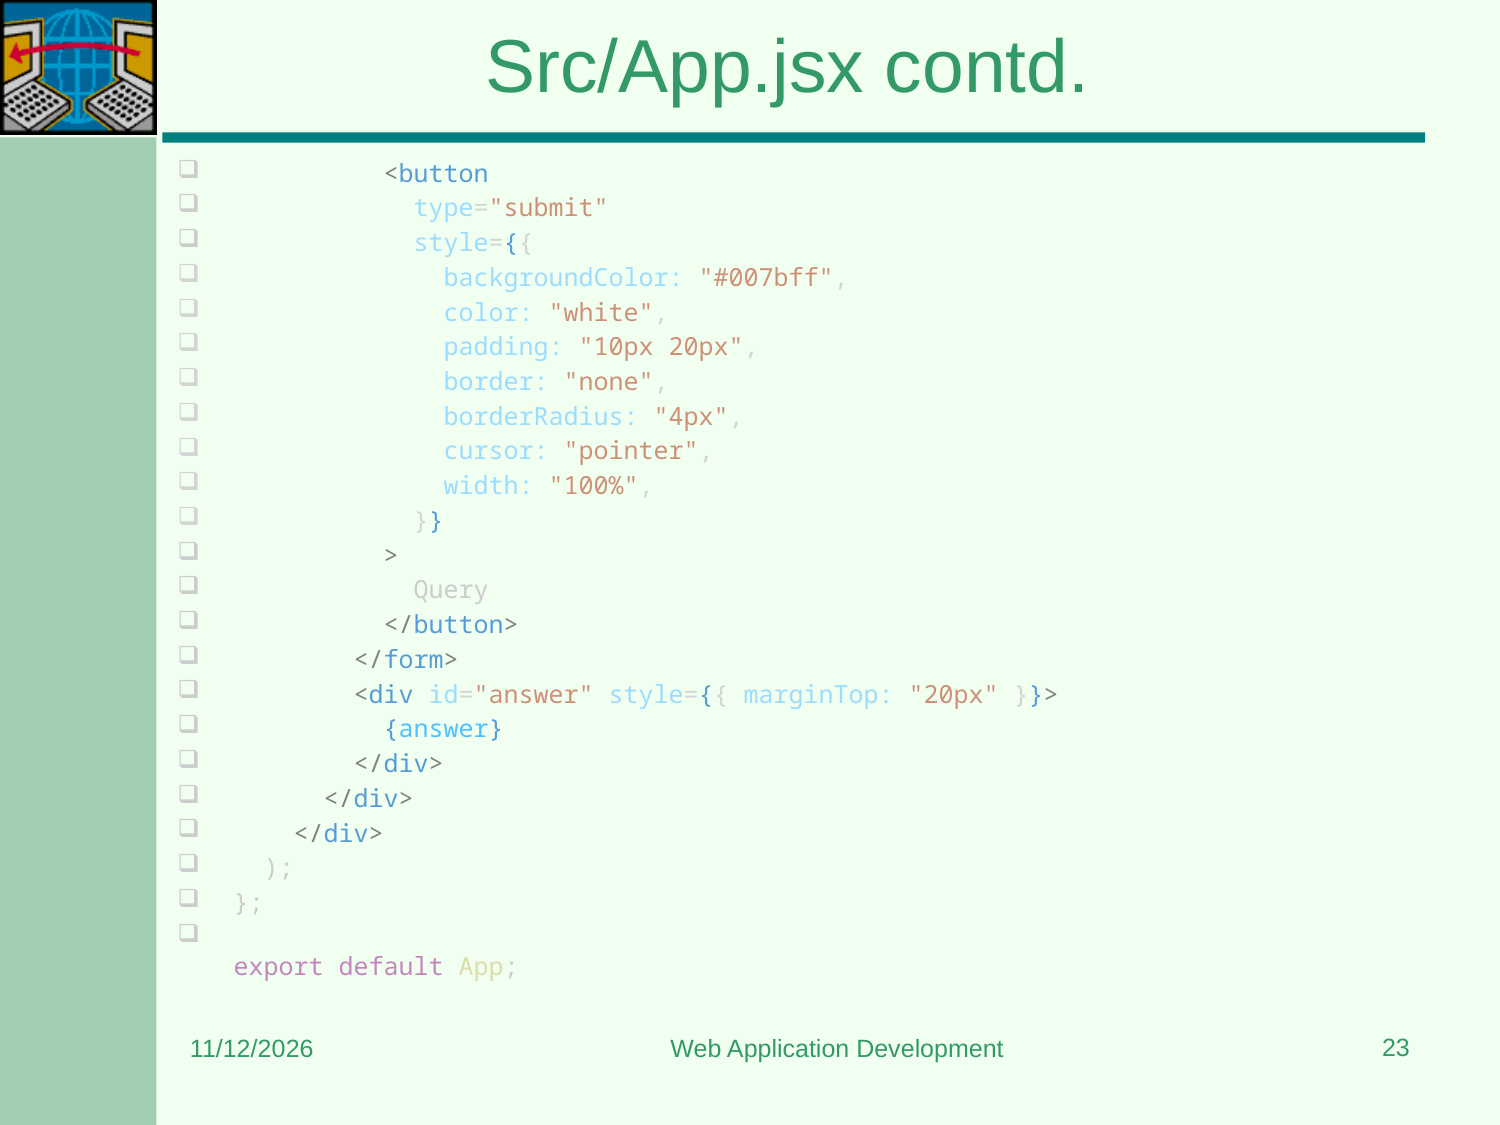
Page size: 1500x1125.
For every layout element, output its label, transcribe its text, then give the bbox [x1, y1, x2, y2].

list <button type="submit" style={{ backgroundColor: "#007bff", color: "white", padding: "10px 20px", border: "none", borderRadius: "4px", cursor: "pointer", width: "100%", }} > Query </button> </form> <div id="answer" style={{ marginTop: "20px" }}> {answer} </div> </div> </div> ); }; export default App; [162, 149, 1488, 1013]
footer Web Application Development [462, 1024, 1213, 1104]
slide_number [174, 1024, 438, 1104]
title Src/App.jsx contd. [150, 0, 1425, 125]
slide_number 23 [1237, 1024, 1426, 1103]
picture [0, 0, 157, 135]
